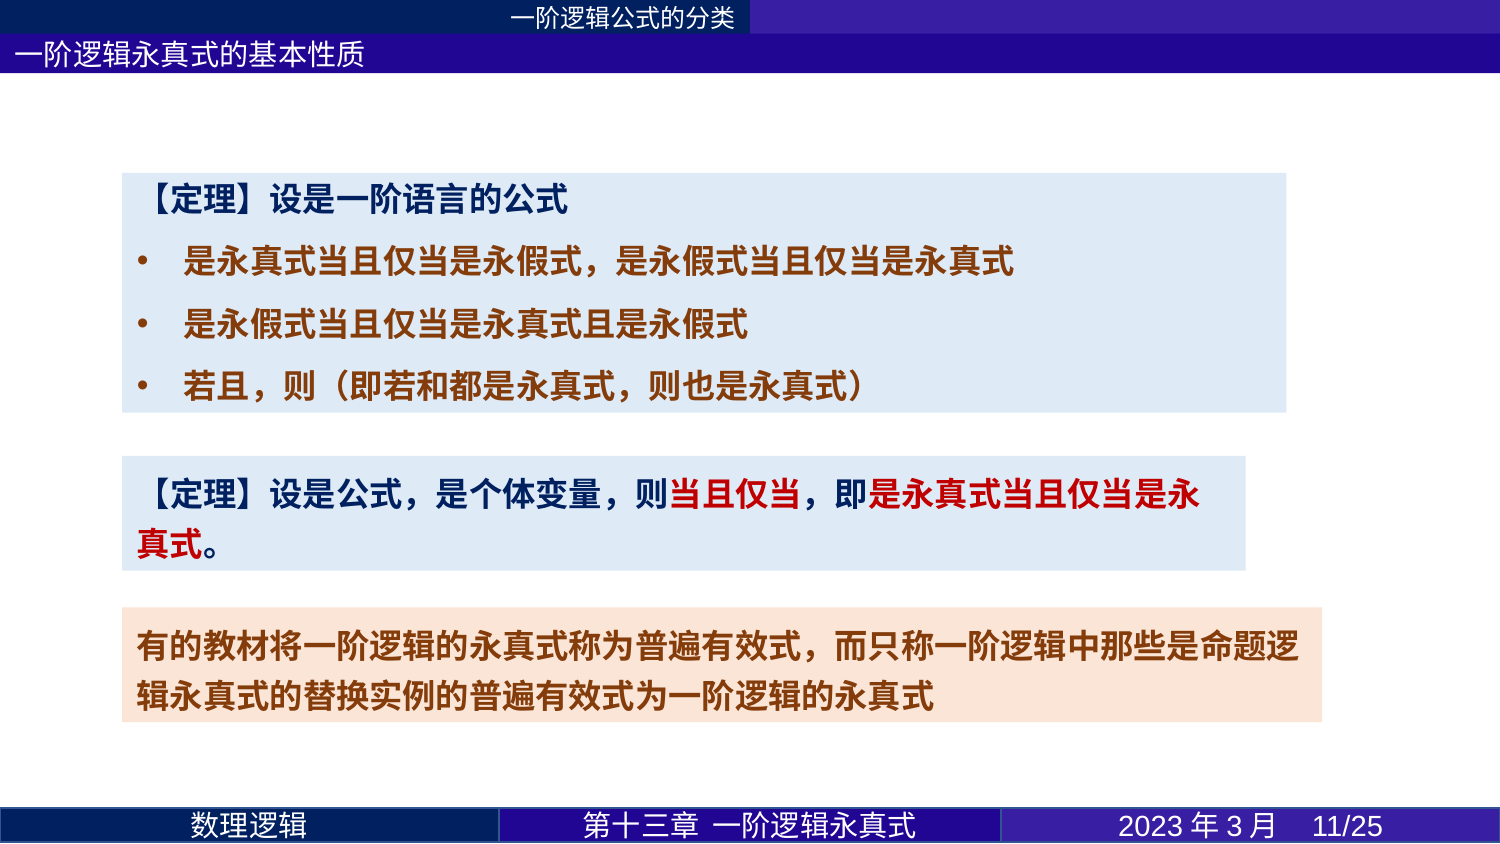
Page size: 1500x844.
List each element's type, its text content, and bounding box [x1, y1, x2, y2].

text_box [749, 0, 1500, 33]
text_box 一阶逻辑公式的分类 [0, 0, 749, 33]
text_box 第十三章 一阶逻辑永真式 [498, 807, 1000, 843]
text_box 有的教材将一阶逻辑的永真式称为普遍有效式，而只称一阶逻辑中那些是命题逻辑永真式的替换实例的普遍有效式为一阶逻辑的永真式 [122, 607, 1323, 723]
text_box 数理逻辑 [0, 807, 498, 843]
text_box 一阶逻辑永真式的基本性质 [0, 33, 1500, 74]
text_box 2023年3月 11/25 [1000, 807, 1500, 843]
